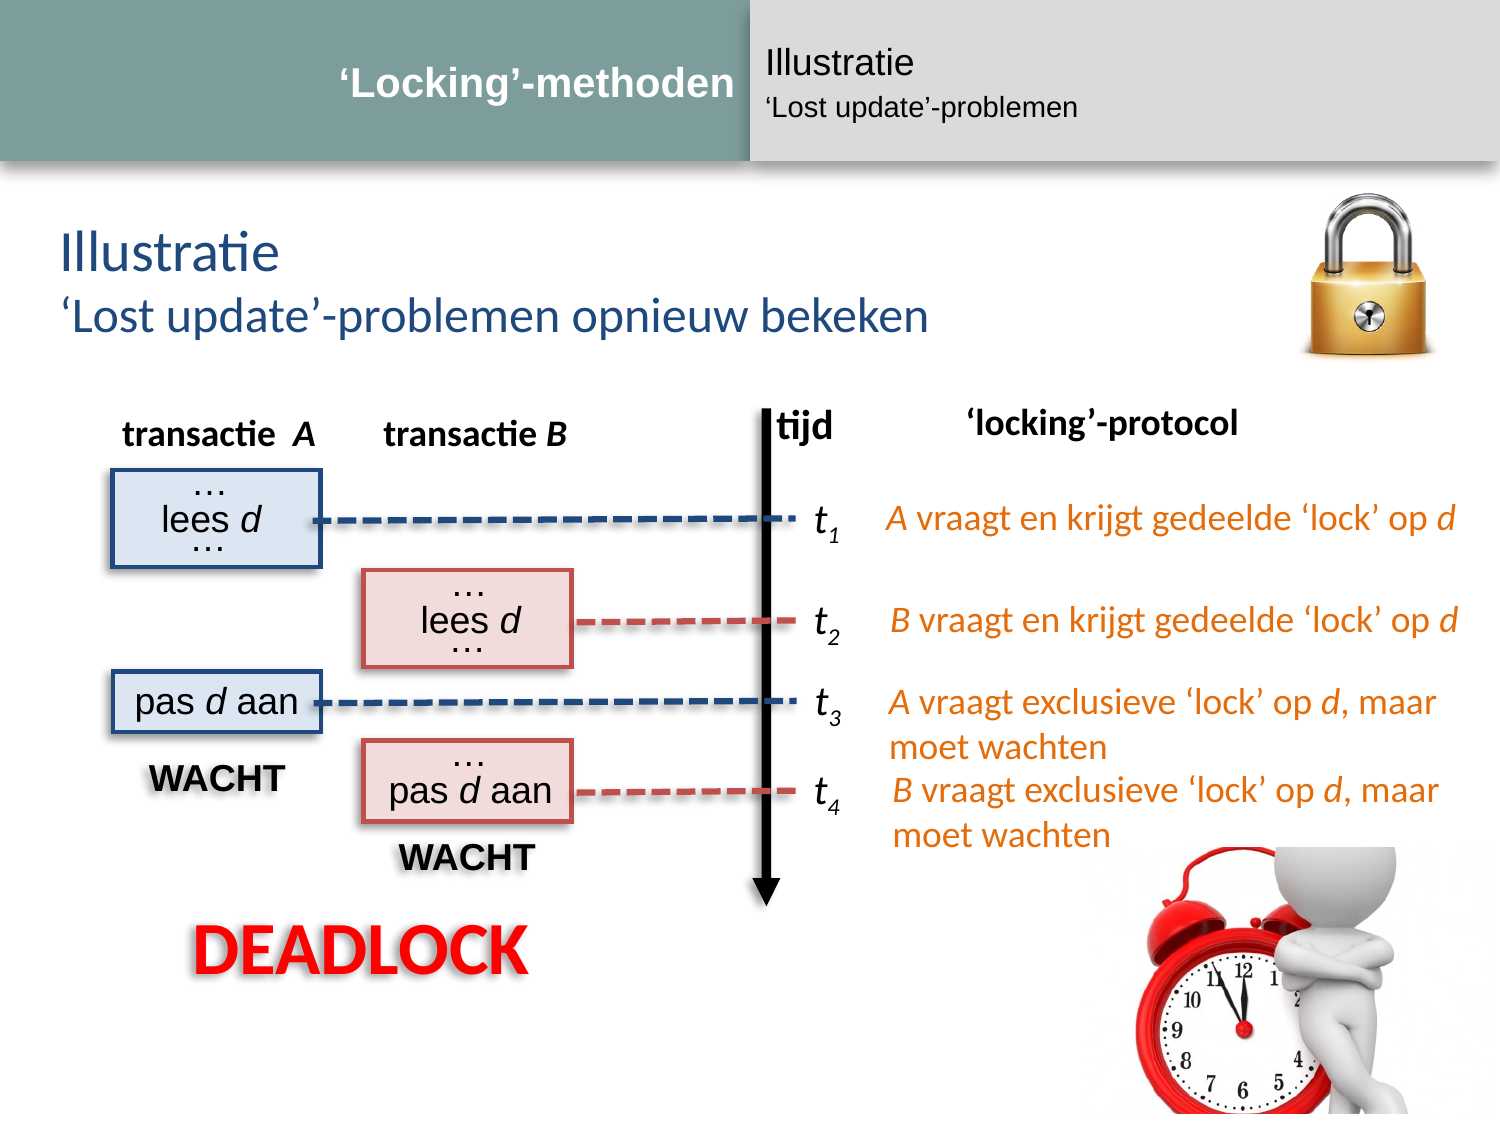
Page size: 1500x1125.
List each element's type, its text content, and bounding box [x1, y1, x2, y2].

text_box Illustratie ‘Lost update’-problemen opnieuw bekeken [44, 205, 1276, 302]
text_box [112, 666, 1456, 776]
list Illustratie ‘Lost update’-problemen [750, 0, 1500, 161]
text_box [175, 847, 1493, 1115]
title ‘Locking’-methoden [0, 0, 750, 161]
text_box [363, 551, 1478, 669]
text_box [111, 449, 1488, 568]
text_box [363, 721, 1464, 864]
picture [1281, 191, 1454, 364]
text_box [105, 389, 1255, 907]
